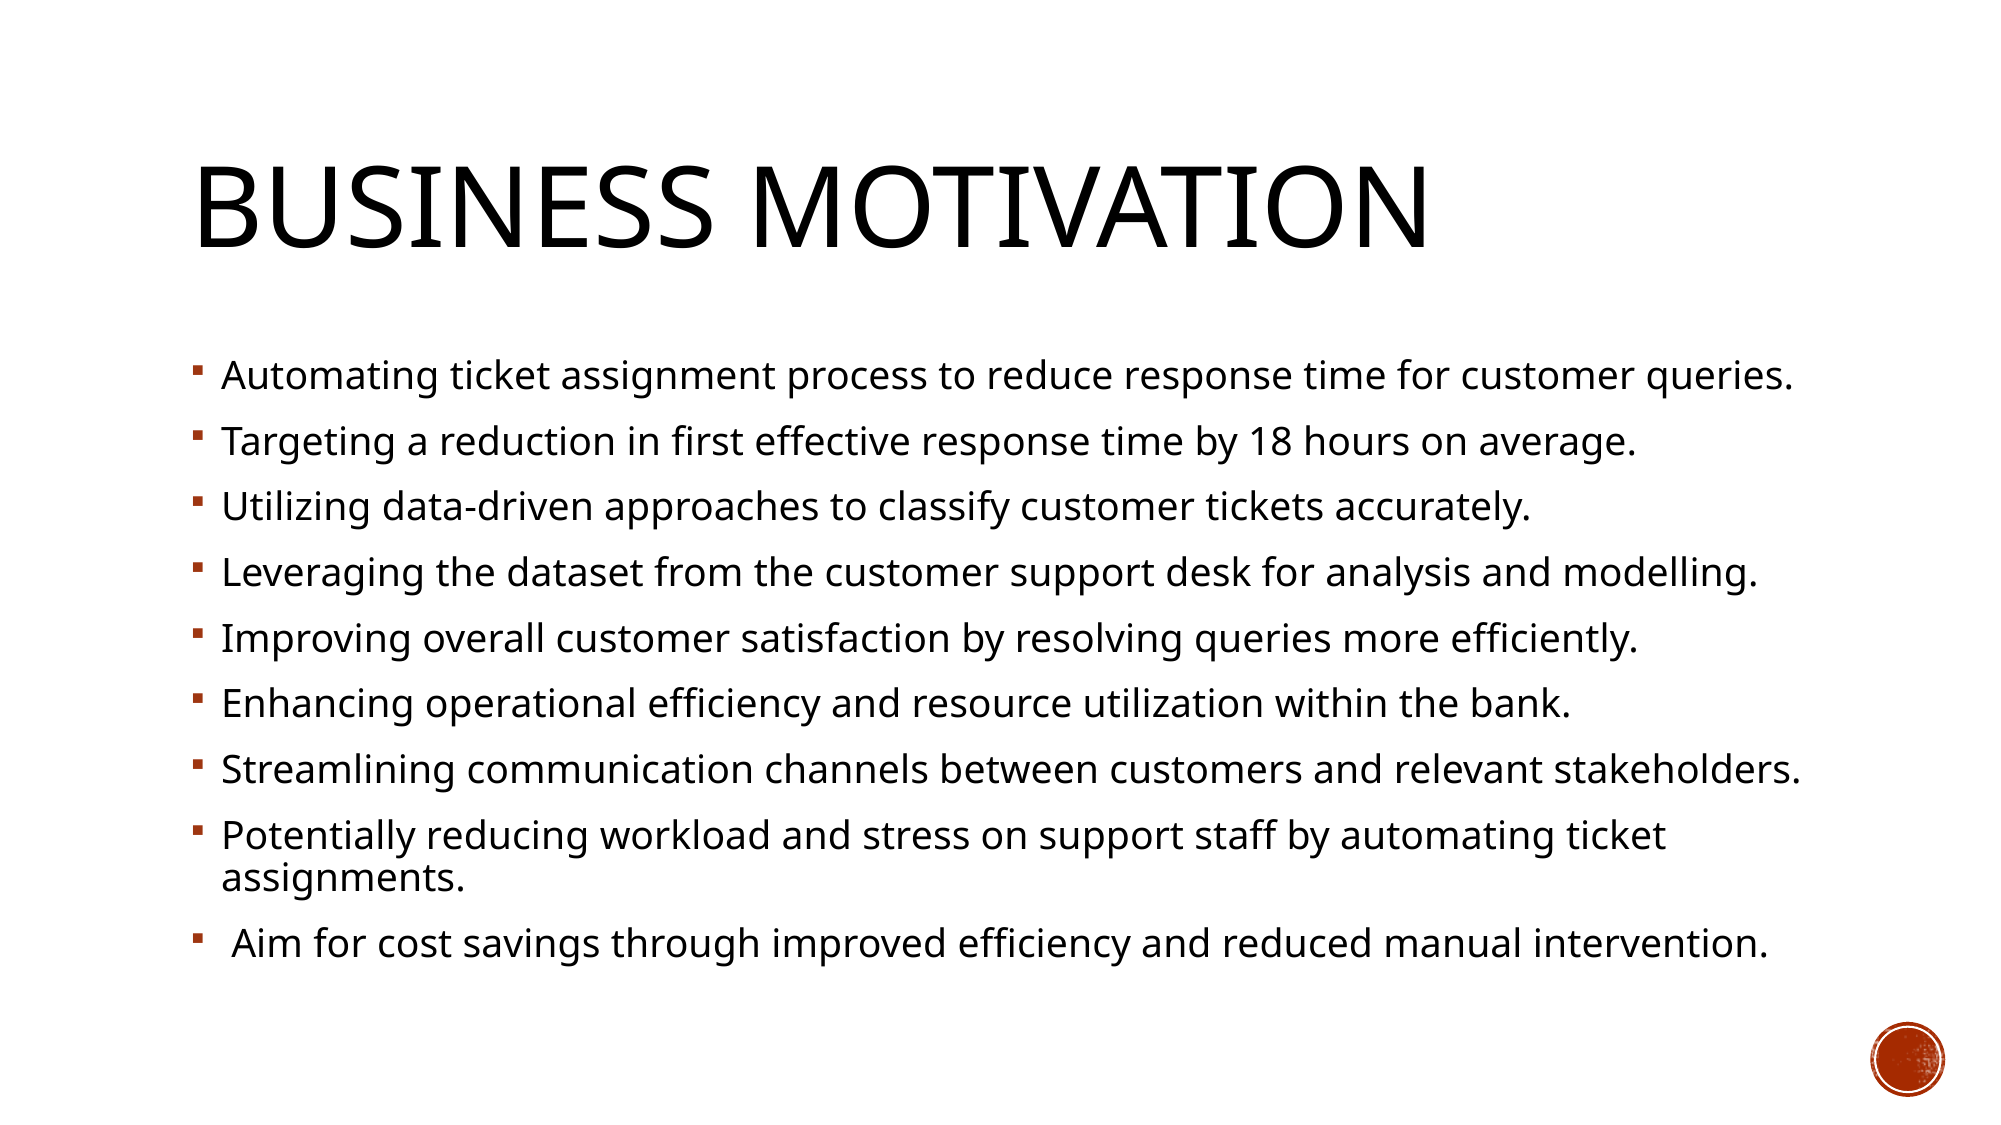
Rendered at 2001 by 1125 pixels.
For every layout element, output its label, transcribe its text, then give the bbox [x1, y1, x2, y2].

list Automating ticket assignment process to reduce response time for customer queries. Targeting a reduction in first effective response time by 18 hours on average. Utilizing data-driven approaches to classify customer tickets accurately. Leveraging the dataset from the customer support desk for analysis and modelling. Improving overall customer satisfaction by resolving queries more efficiently. Enhancing operational efficiency and resource utilization within the bank. Streamlining communication channels between customers and relevant stakeholders. Potentially reducing workload and stress on support staff by automating ticket assignments. Aim for cost savings through improved efficiency and reduced manual intervention. [175, 348, 1826, 1013]
title Business Motivation [175, 79, 1826, 344]
